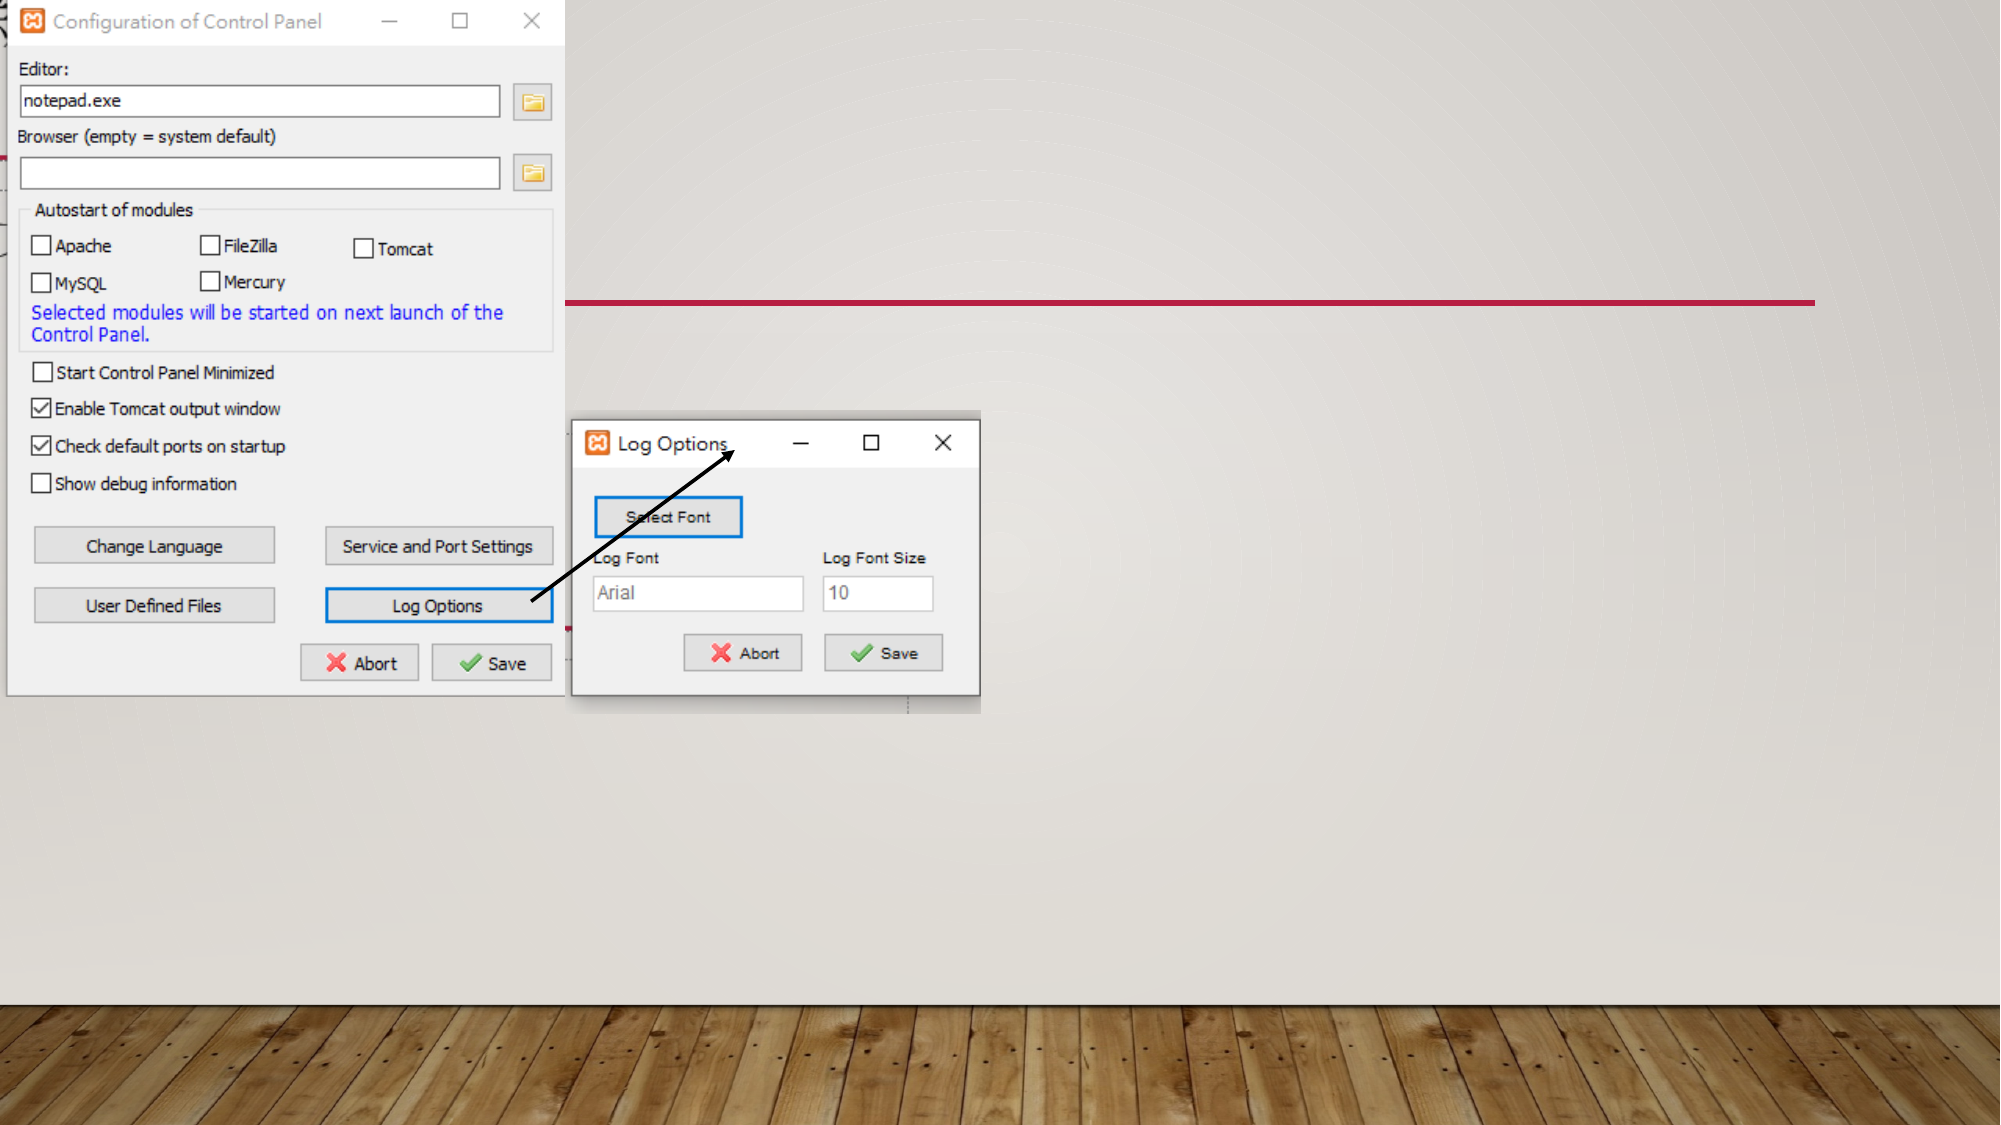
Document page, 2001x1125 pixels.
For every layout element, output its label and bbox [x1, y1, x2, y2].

text_box [530, 449, 736, 602]
picture [0, 0, 982, 715]
picture [0, 1005, 2000, 1125]
